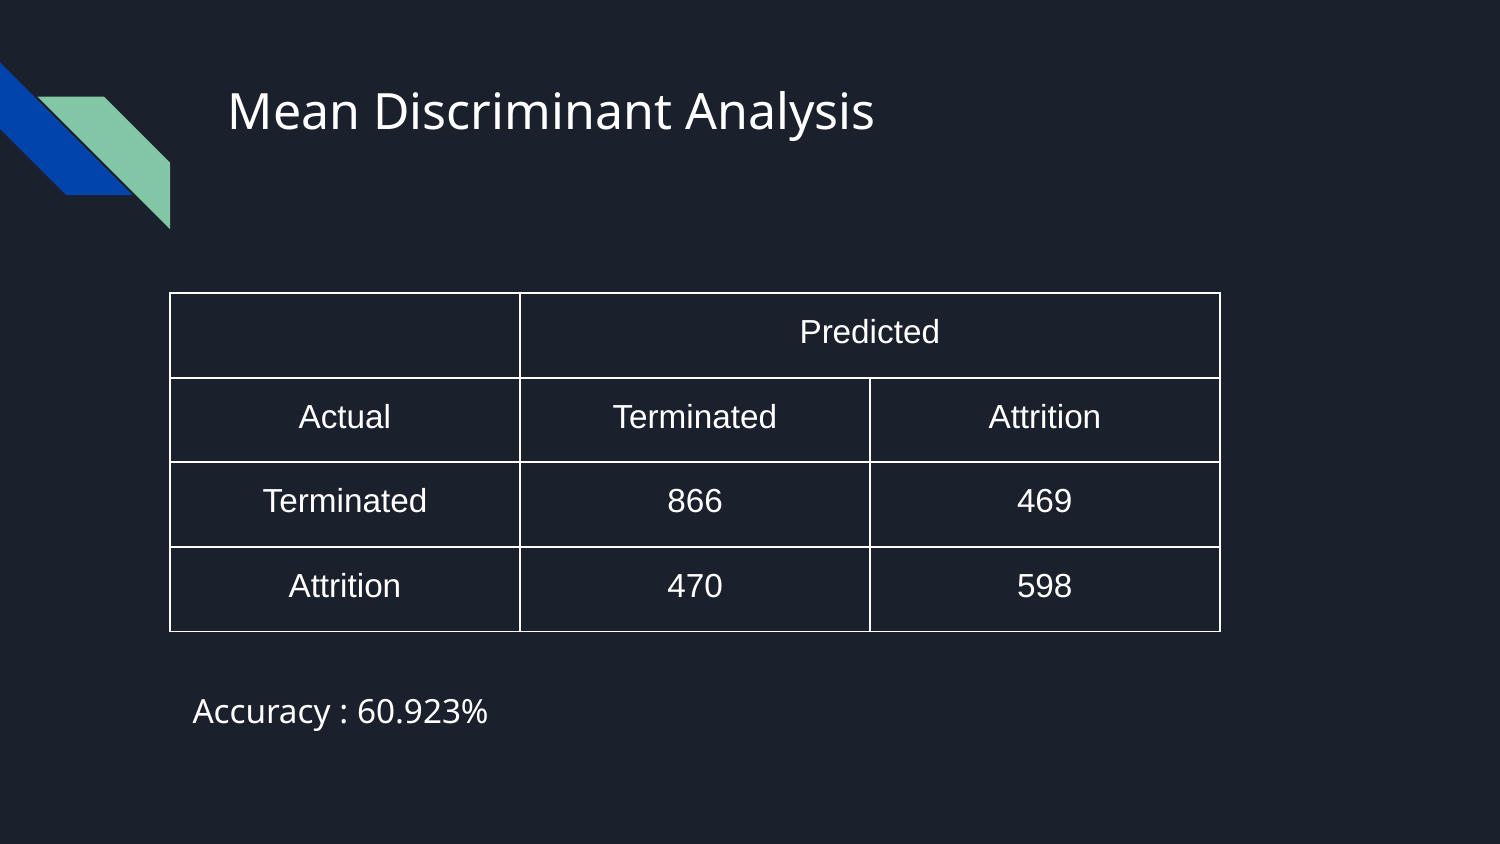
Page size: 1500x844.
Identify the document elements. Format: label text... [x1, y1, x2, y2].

table_cell Terminated [521, 379, 869, 461]
table_header Predicted [521, 294, 1219, 377]
table_cell 866 [521, 463, 869, 546]
table_cell 470 [521, 548, 869, 631]
table_header [171, 294, 519, 377]
table_cell Attrition [871, 379, 1219, 461]
table_cell 469 [871, 463, 1219, 546]
table_cell 598 [871, 548, 1219, 631]
table_cell Terminated [171, 463, 519, 546]
table_cell Actual [171, 379, 519, 461]
text_box Accuracy : 60.923% [177, 675, 1213, 804]
title Mean Discriminant Analysis [212, 64, 1368, 215]
table_cell Attrition [171, 548, 519, 631]
